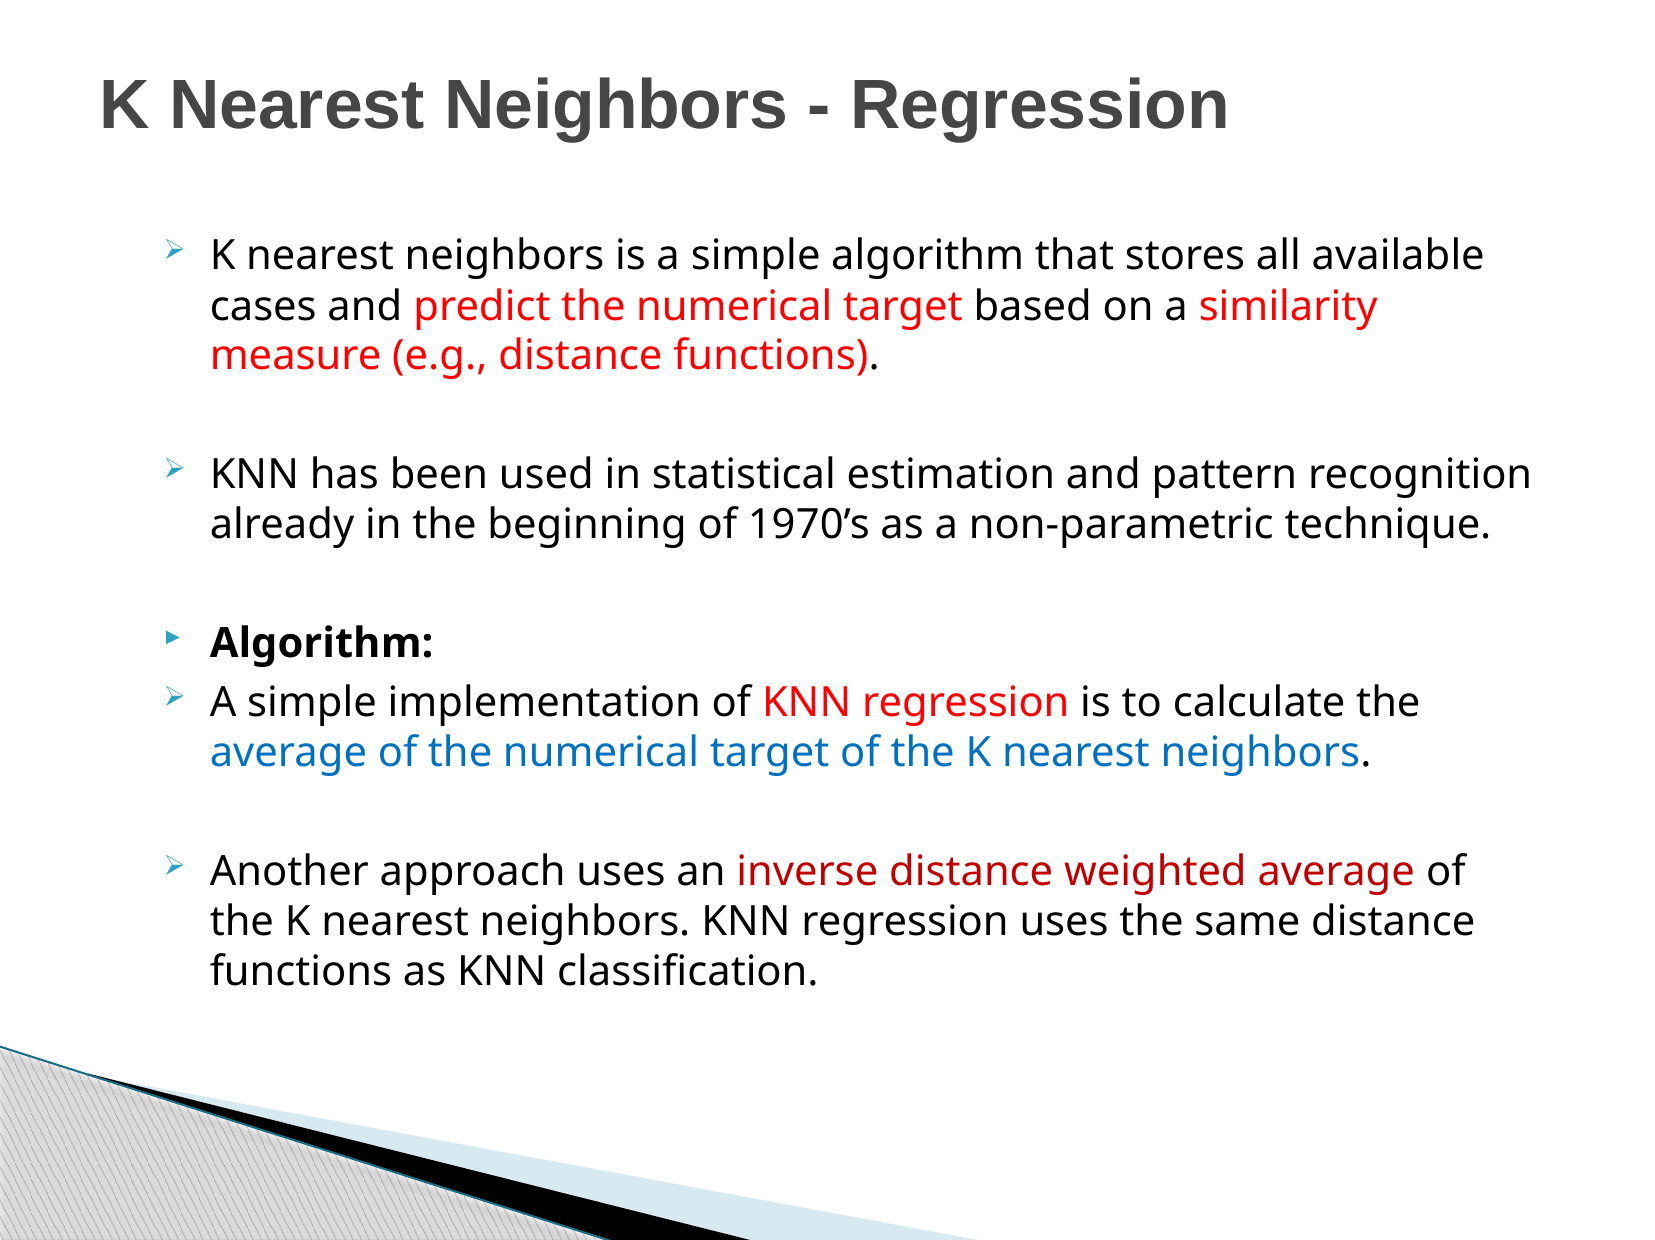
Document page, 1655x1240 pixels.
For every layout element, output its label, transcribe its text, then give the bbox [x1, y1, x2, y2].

list K nearest neighbors is a simple algorithm that stores all available cases and predict the numerical target based on a similarity measure (e.g., distance functions). KNN has been used in statistical estimation and pattern recognition already in the beginning of 1970’s as a non-parametric technique. Algorithm: A simple implementation of KNN regression is to calculate the average of the numerical target of the K nearest neighbors. Another approach uses an inverse distance weighted average of the K nearest neighbors. KNN regression uses the same distance functions as KNN classification. [127, 257, 1553, 1145]
title K Nearest Neighbors - Regression [82, 49, 1572, 257]
